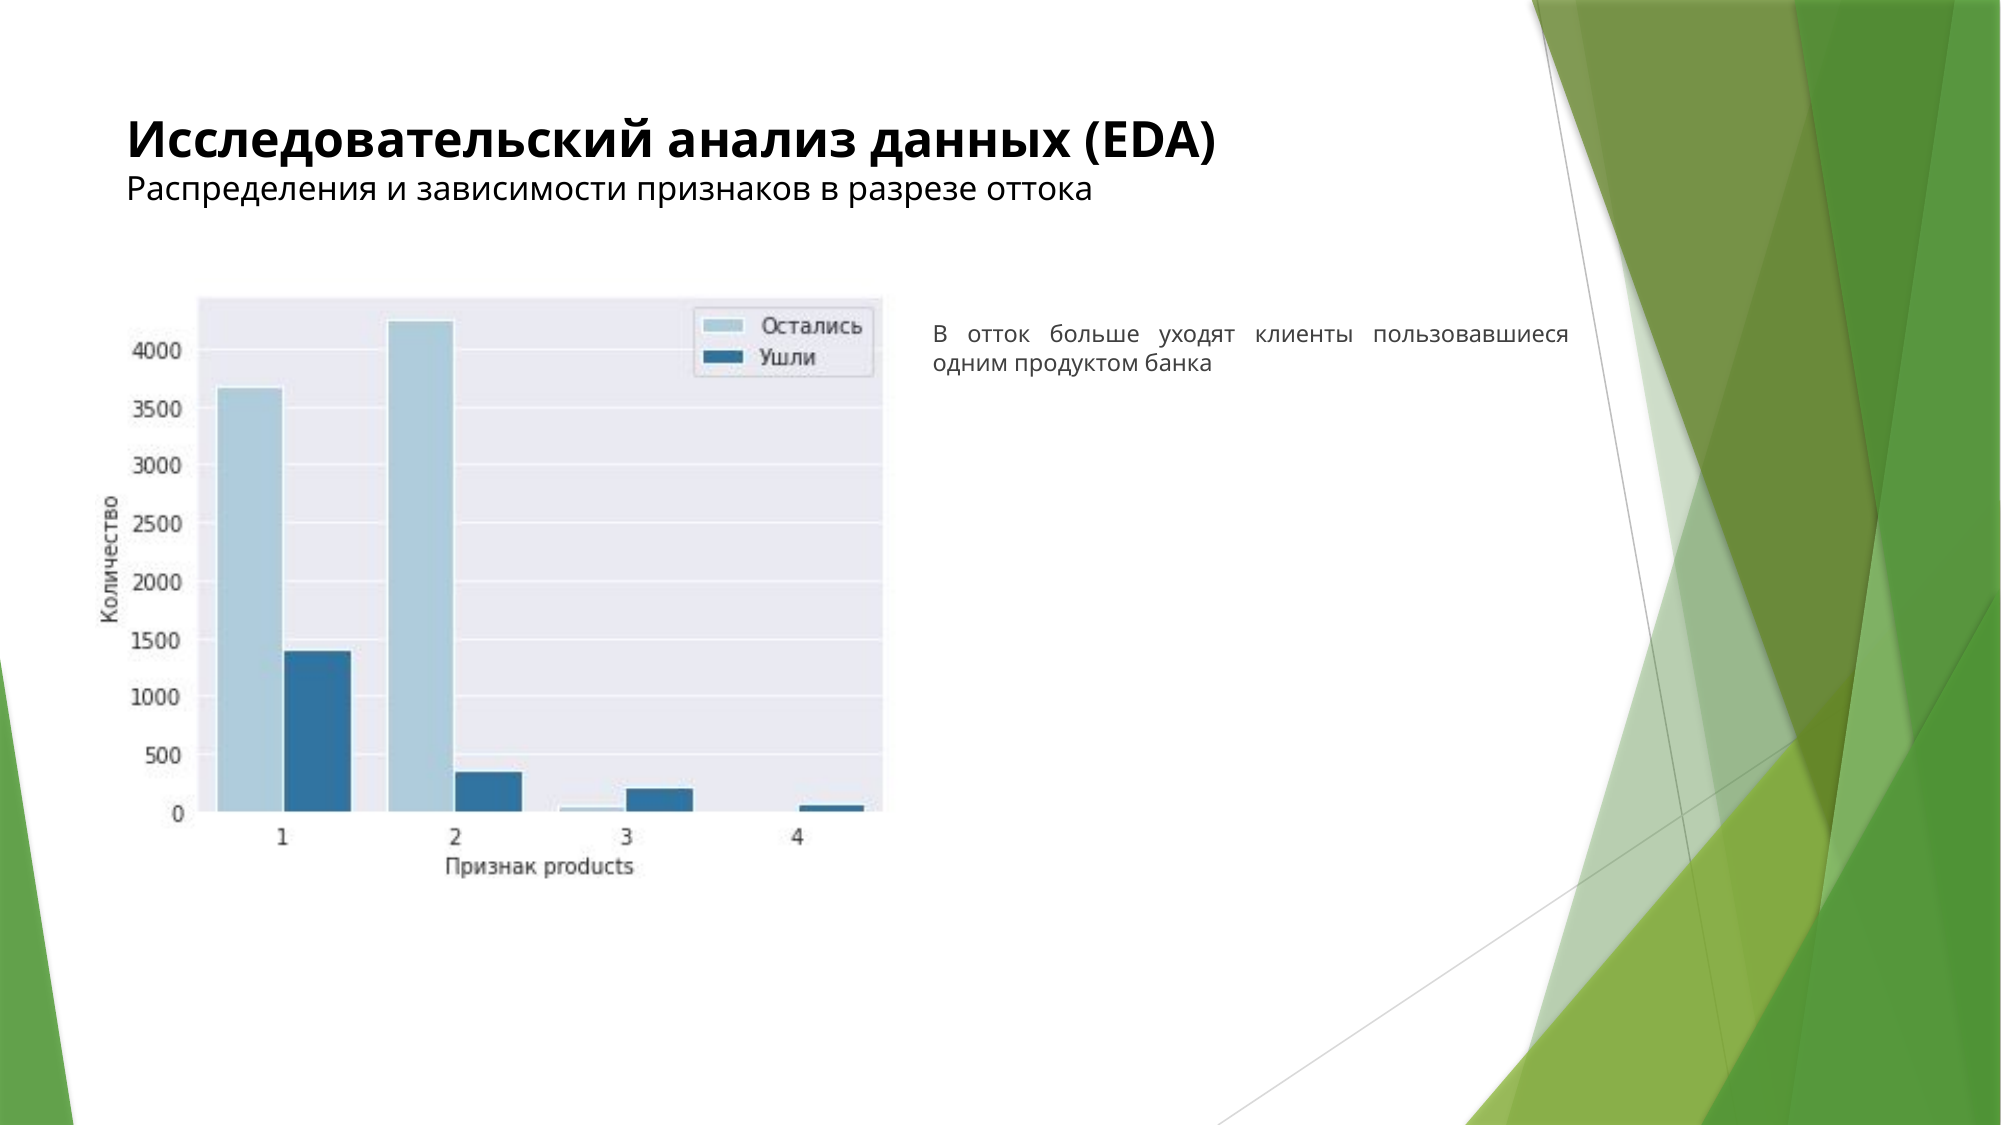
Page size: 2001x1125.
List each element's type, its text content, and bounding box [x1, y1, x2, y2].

picture [94, 278, 900, 884]
list В отток больше уходят клиенты пользовавшиеся одним продуктом банка [917, 311, 1585, 385]
title Исследовательский анализ данных (EDA) Распределения и зависимости признаков в разрезе оттока [111, 99, 1522, 218]
